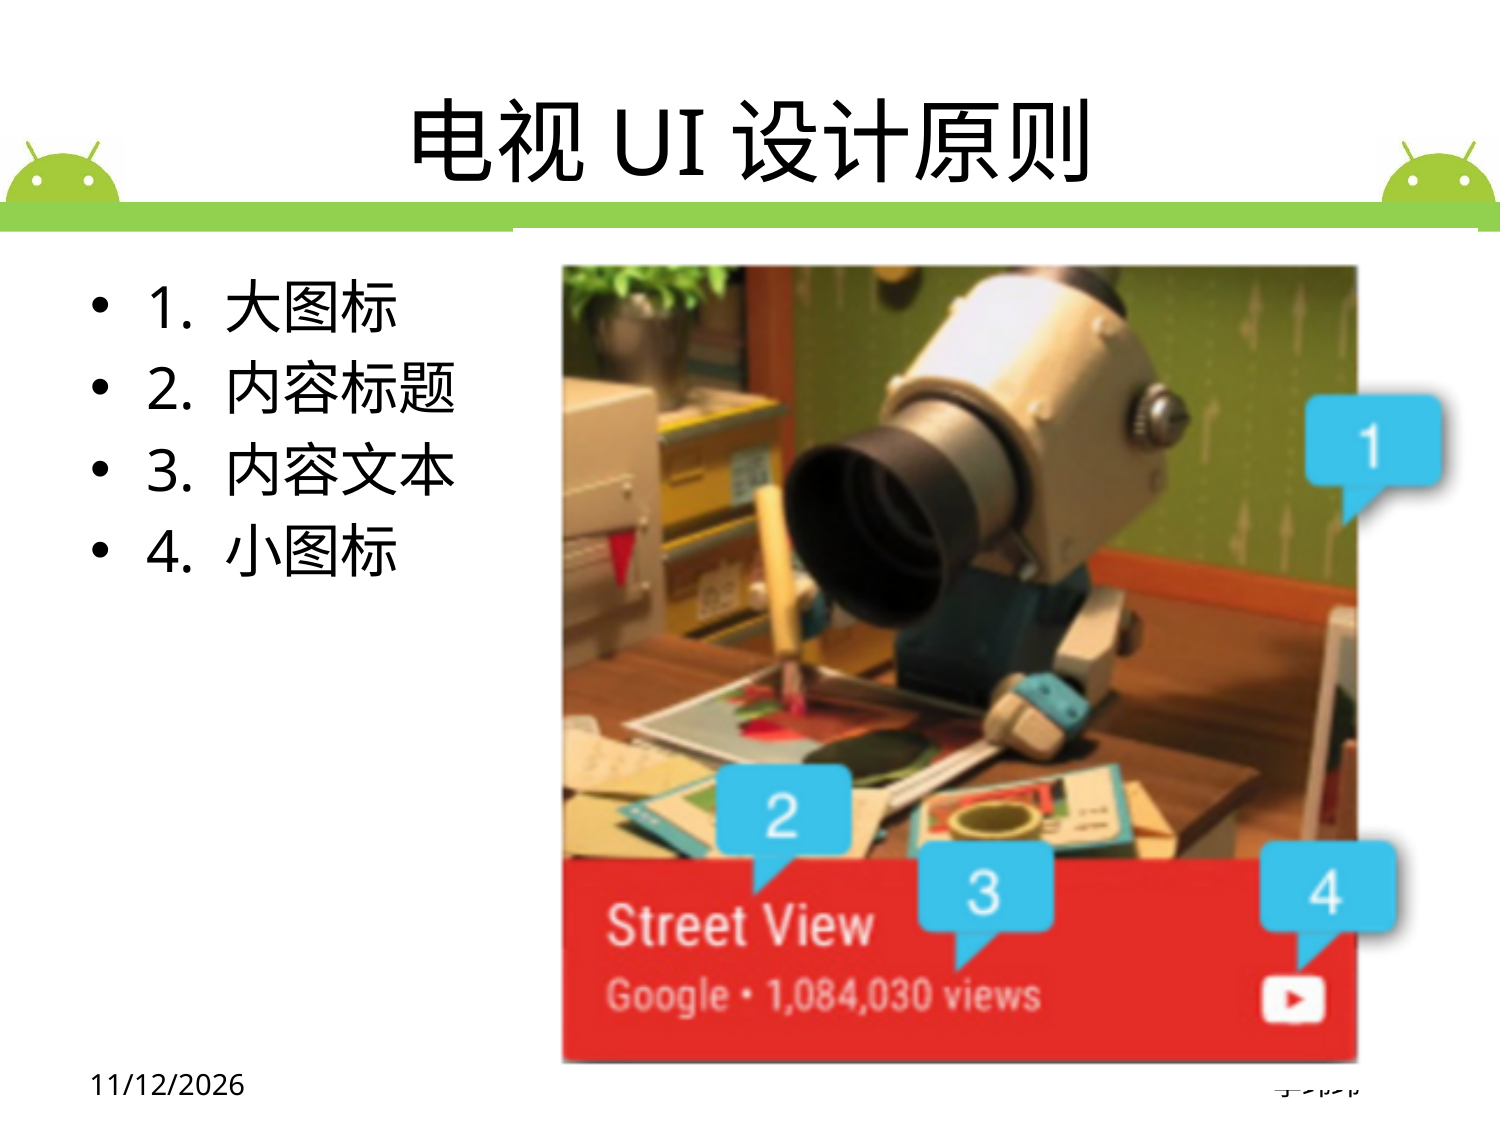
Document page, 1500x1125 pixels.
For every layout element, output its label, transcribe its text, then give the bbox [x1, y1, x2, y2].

picture [1425, 137, 1500, 202]
title 电视UI设计原则 [75, 45, 1425, 233]
list 1. 大图标 2. 内容标题 3. 内容文本 4. 小图标 [75, 262, 507, 1005]
picture [0, 137, 75, 202]
picture [513, 227, 1478, 1091]
